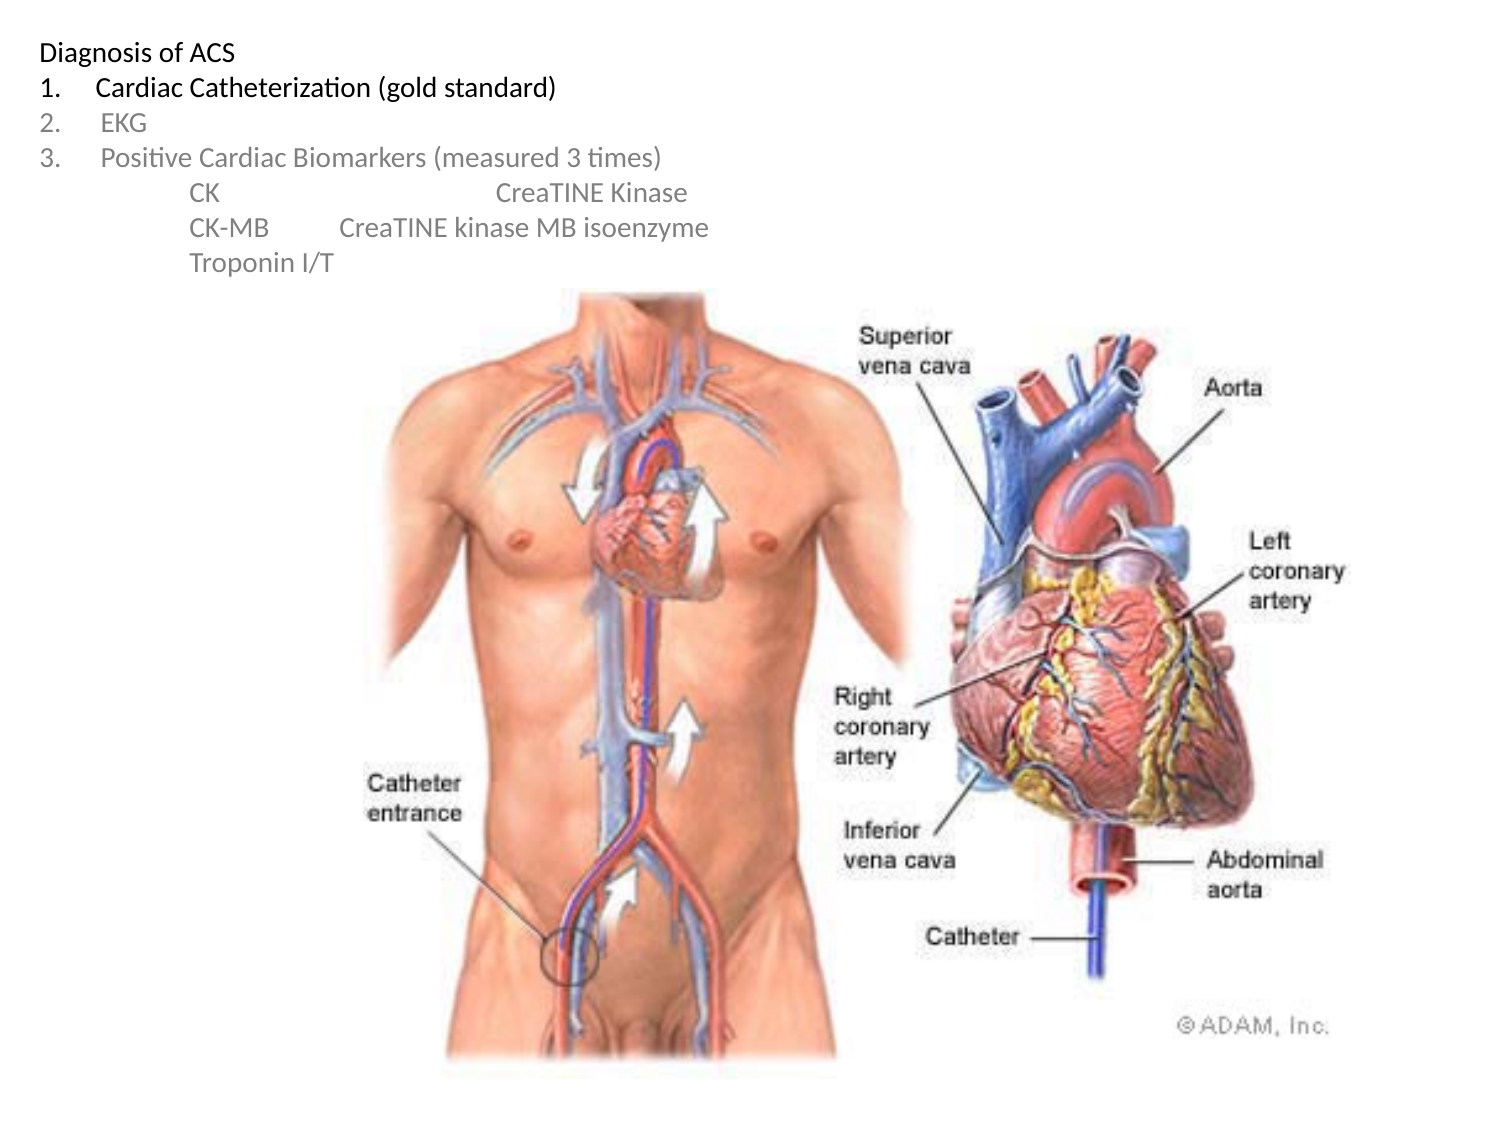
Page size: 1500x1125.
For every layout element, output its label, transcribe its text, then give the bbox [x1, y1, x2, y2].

text_box Diagnosis of ACS Cardiac Catheterization (gold standard) 2. EKG 3. Positive Cardiac Biomarkers (measured 3 times) CK CreaTINE Kinase CK-MB CreaTINE kinase MB isoenzyme Troponin I/T [24, 26, 725, 286]
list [362, 288, 1351, 1080]
